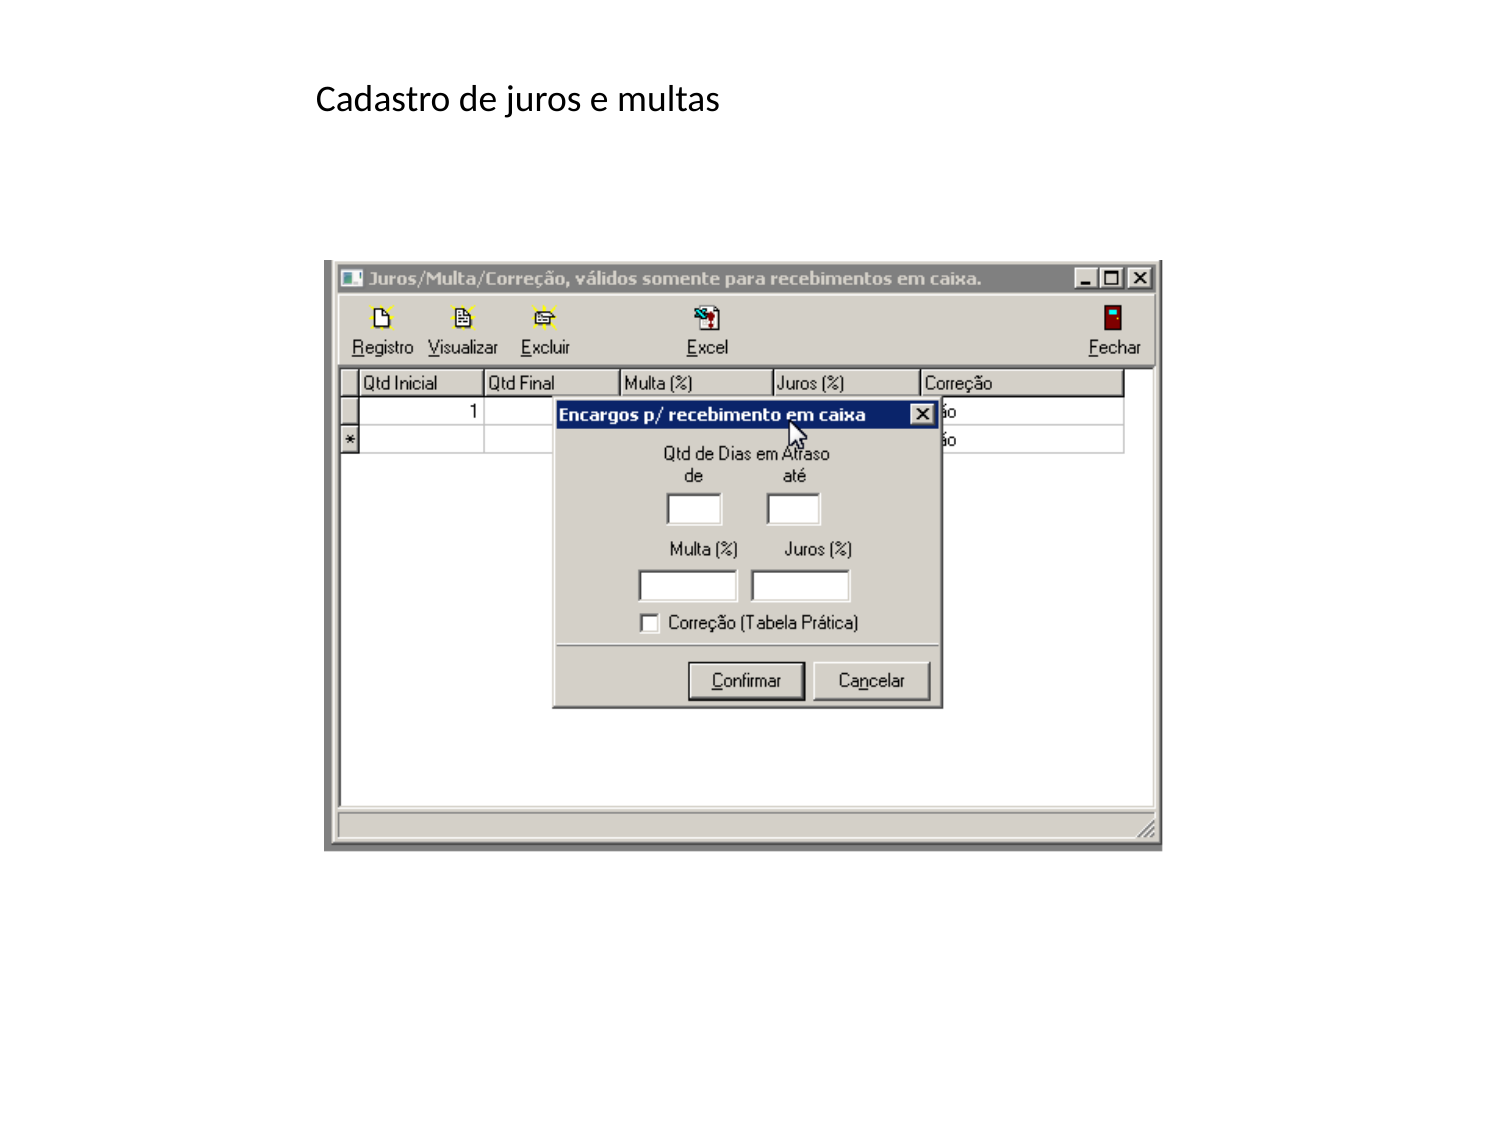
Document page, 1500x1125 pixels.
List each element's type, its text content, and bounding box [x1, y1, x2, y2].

text_box Cadastro de juros e multas [301, 66, 1046, 127]
picture [324, 260, 1176, 865]
